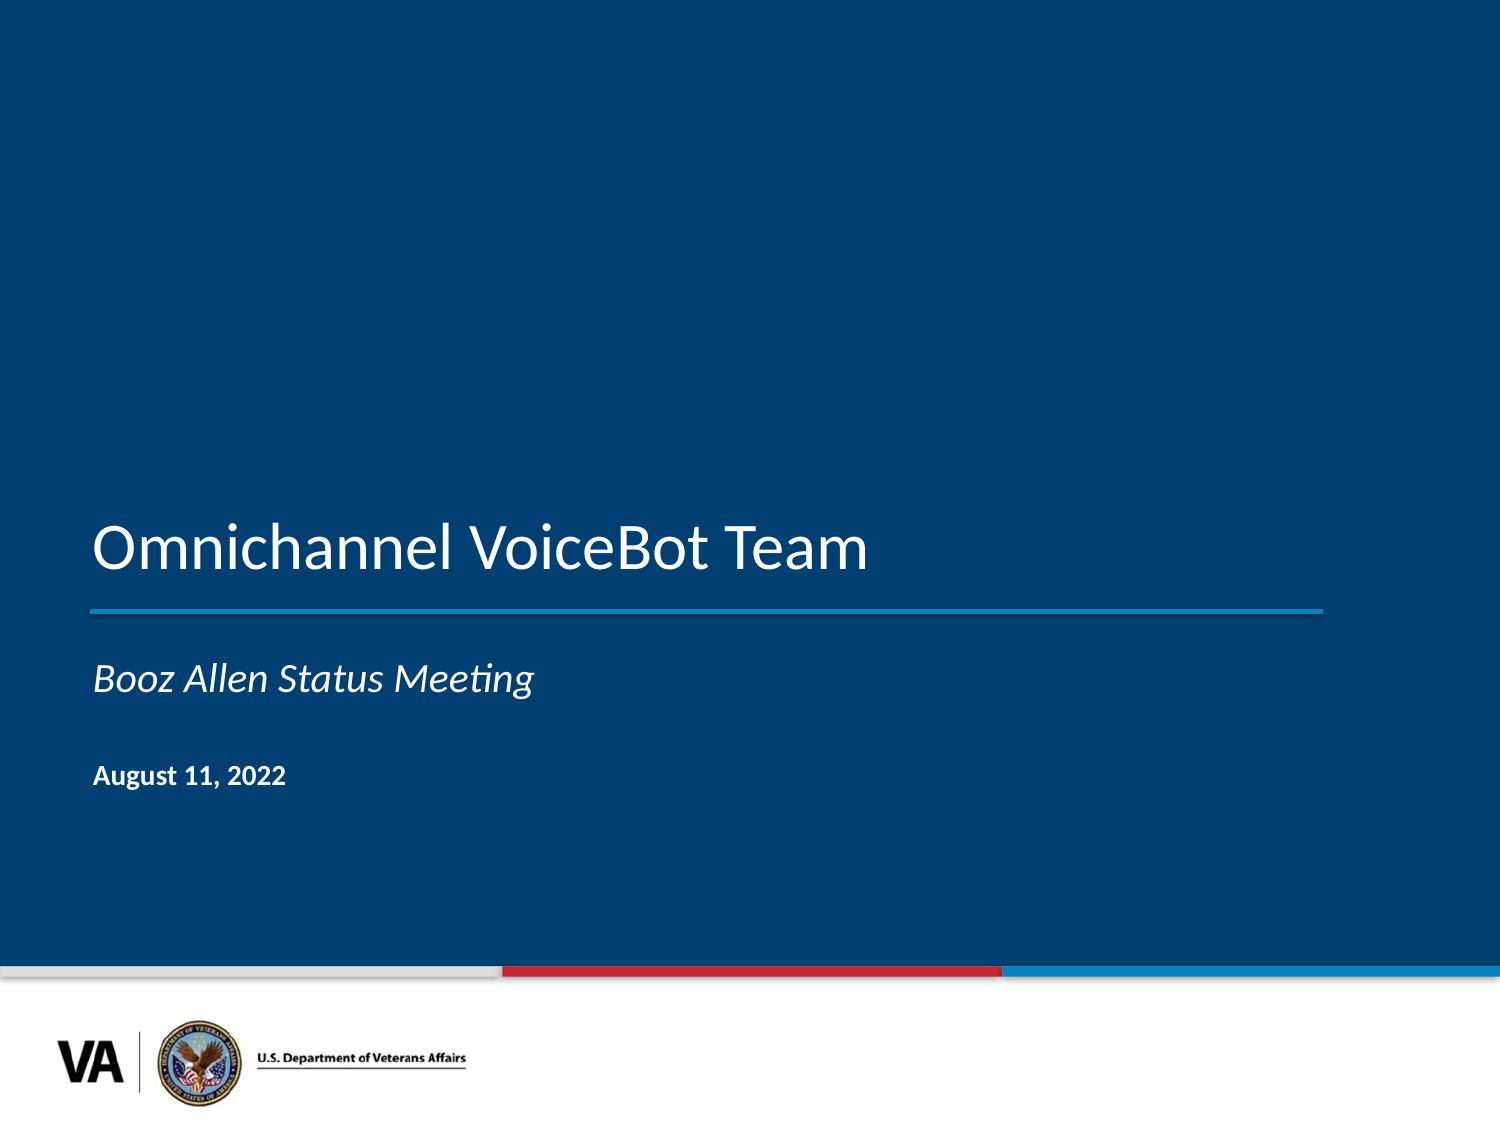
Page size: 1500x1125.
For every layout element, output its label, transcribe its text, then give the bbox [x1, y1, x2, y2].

text_box August 11, 2022 [92, 748, 1126, 832]
list Booz Allen Status Meeting [92, 642, 1126, 727]
picture [49, 1014, 477, 1110]
list Omnichannel VoiceBot Team [92, 423, 1126, 591]
